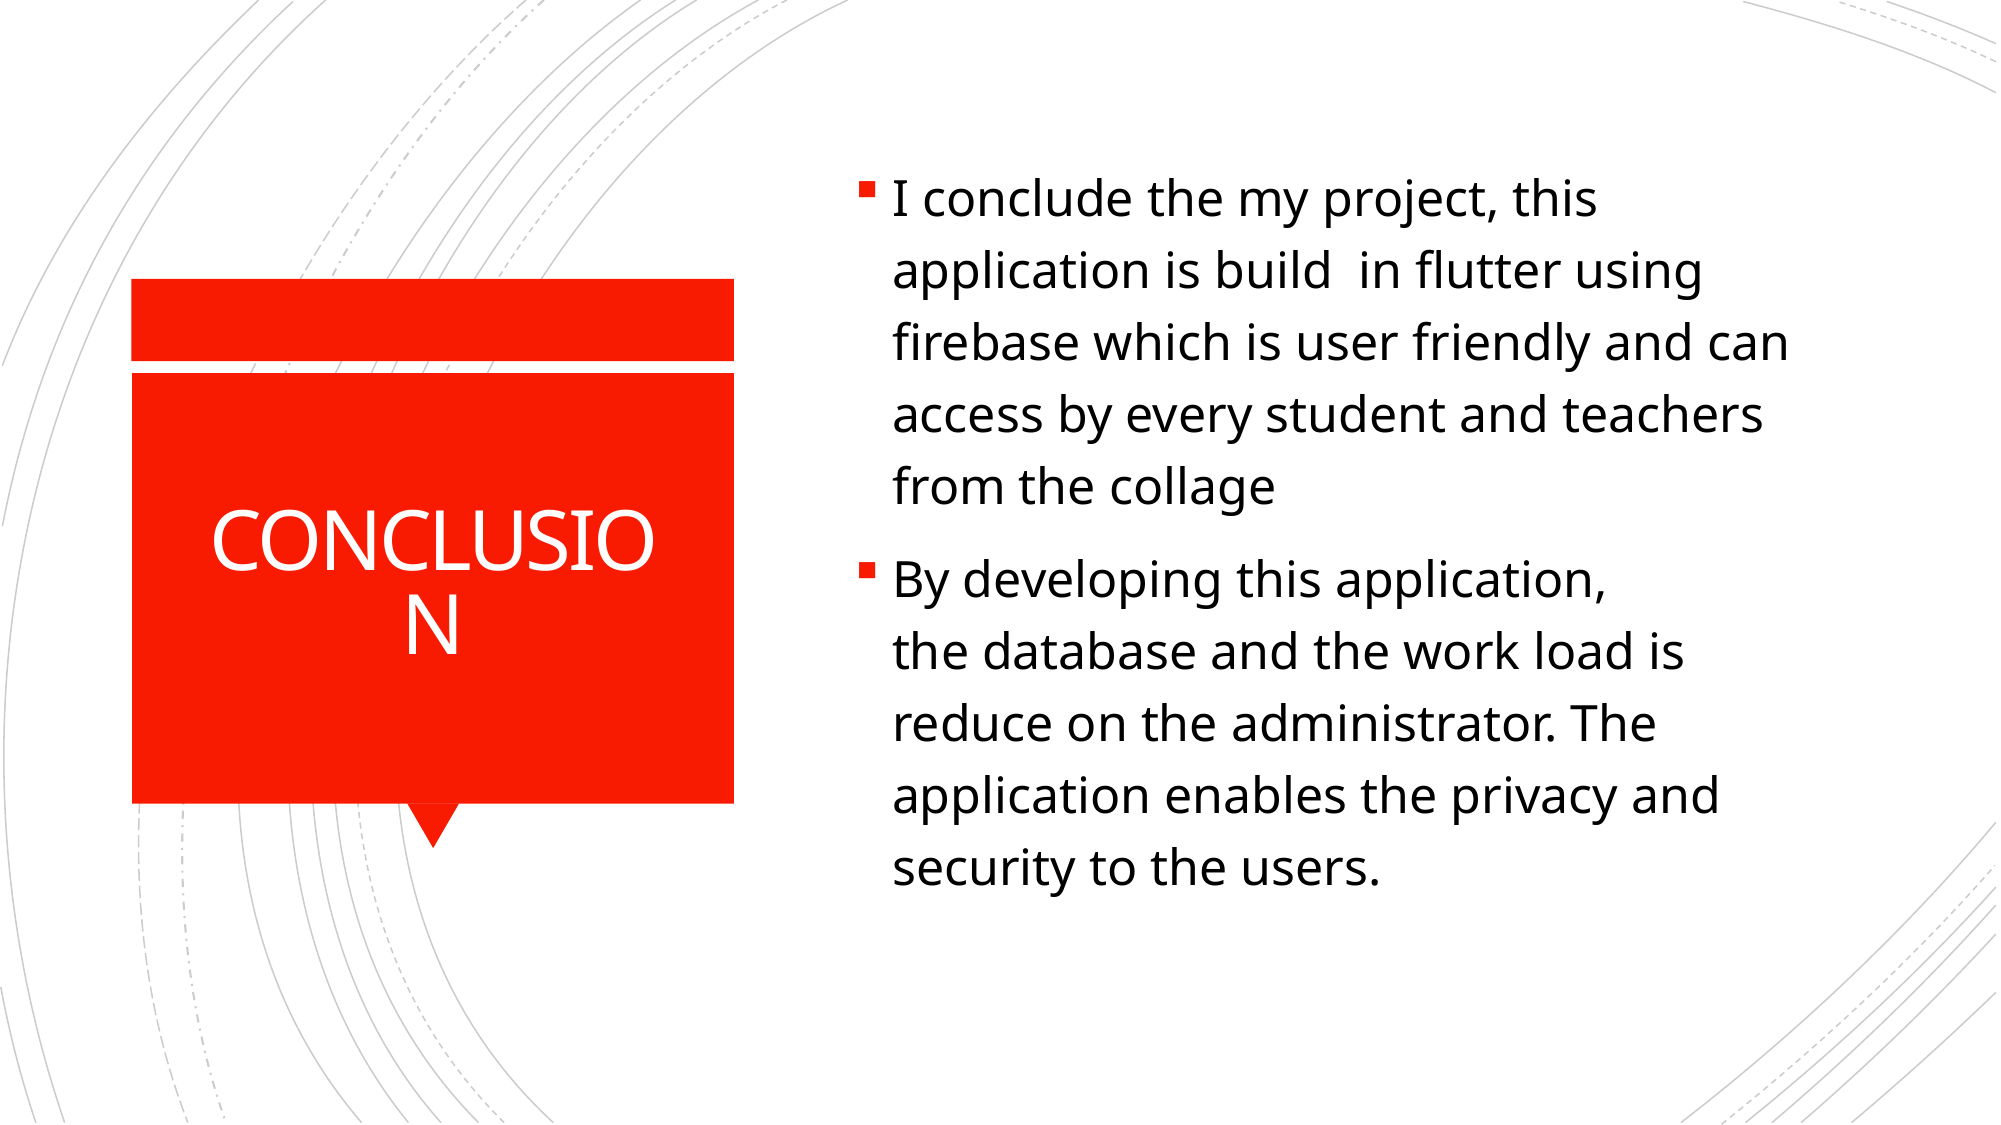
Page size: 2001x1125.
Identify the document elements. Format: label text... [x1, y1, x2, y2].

list I conclude the my project, this application is build in flutter using firebase which is user friendly and can access by every student and teachers from the collage By developing this application, the database and the work load is reduce on the administrator. The application enables the privacy and security to the users. [839, 131, 1871, 993]
title CONCLUSION [145, 385, 720, 789]
